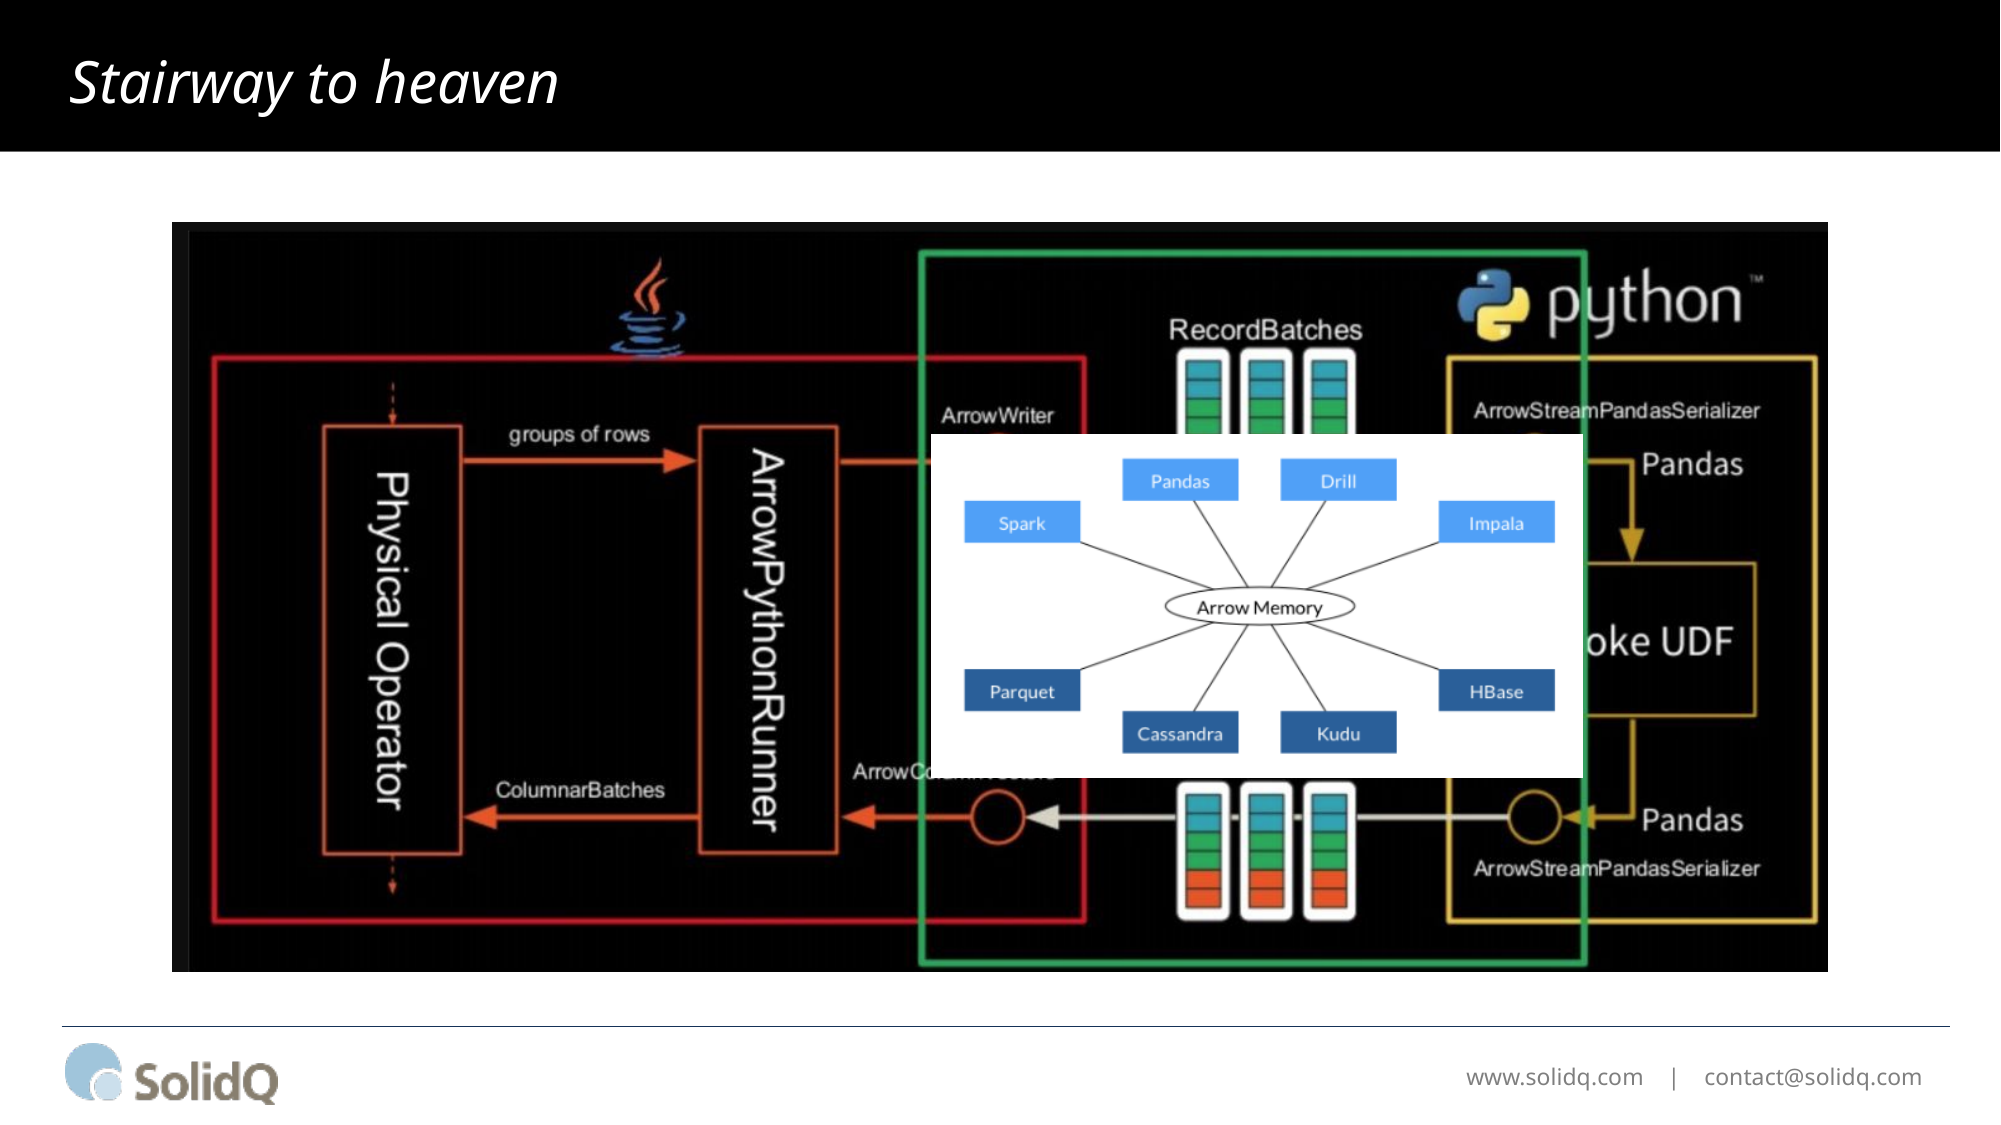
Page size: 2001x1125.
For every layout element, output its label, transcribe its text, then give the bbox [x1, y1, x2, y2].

title Stairway to heaven [54, 48, 1932, 122]
picture [65, 1043, 278, 1105]
picture [172, 222, 1828, 972]
